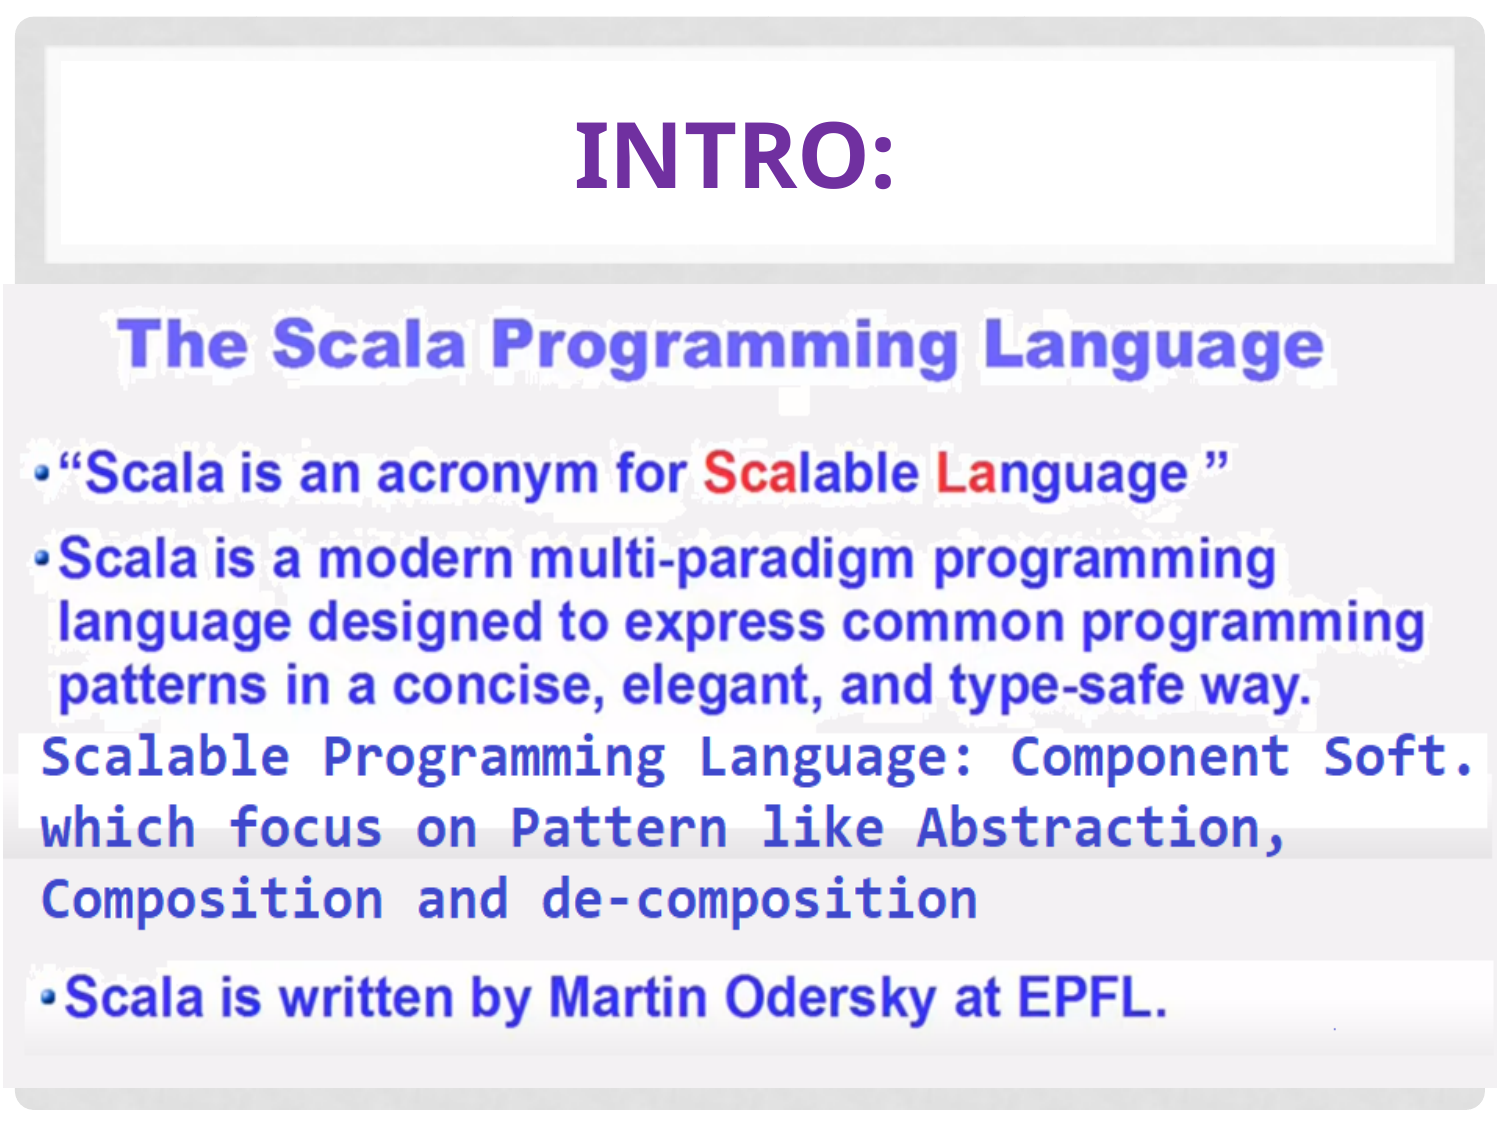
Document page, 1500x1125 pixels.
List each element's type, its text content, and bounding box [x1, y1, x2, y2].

title Intro: [69, 66, 1425, 238]
picture [3, 284, 1497, 1088]
